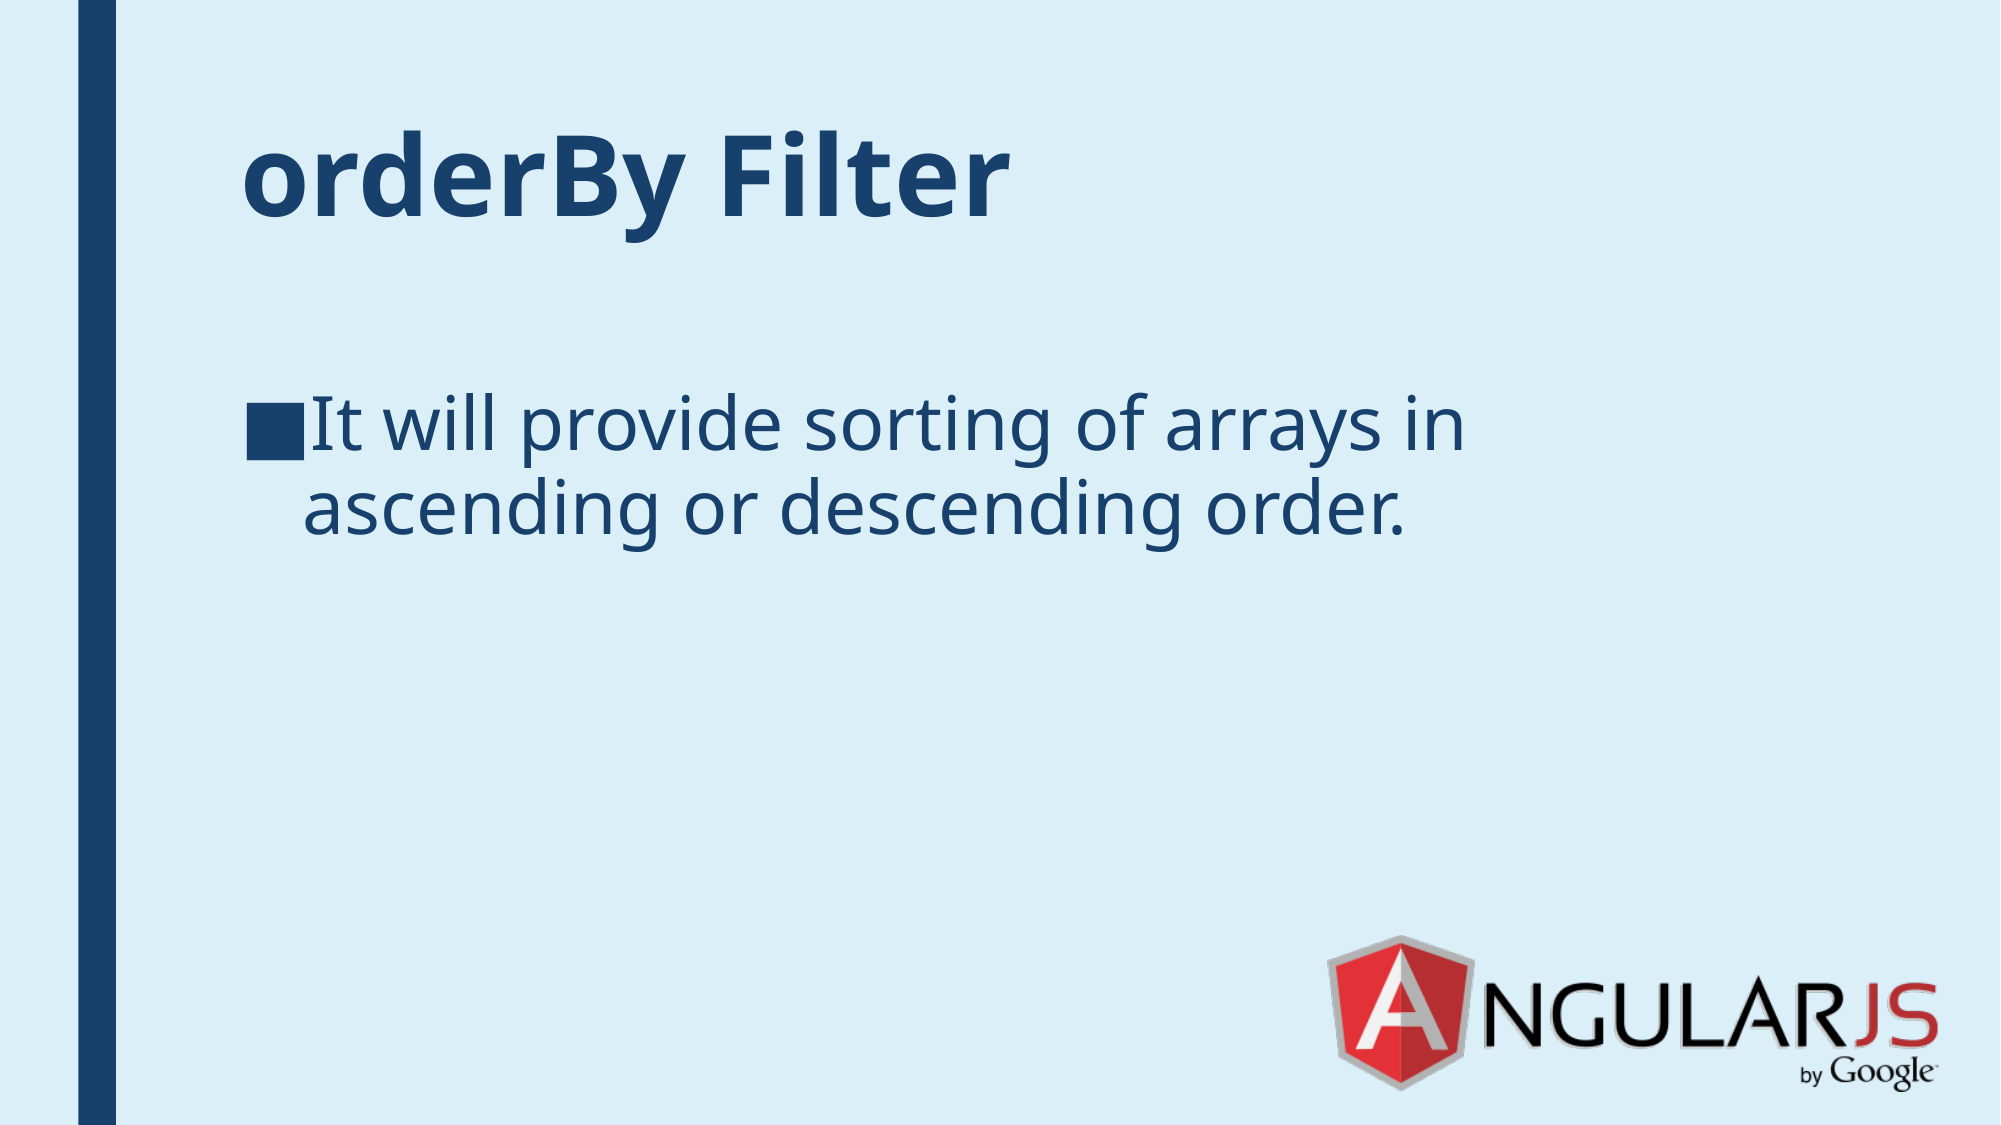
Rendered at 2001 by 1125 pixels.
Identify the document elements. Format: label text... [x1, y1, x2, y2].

picture [1318, 935, 1945, 1092]
title orderBy Filter [225, 112, 1800, 357]
list It will provide sorting of arrays in ascending or descending order. [225, 375, 1800, 963]
